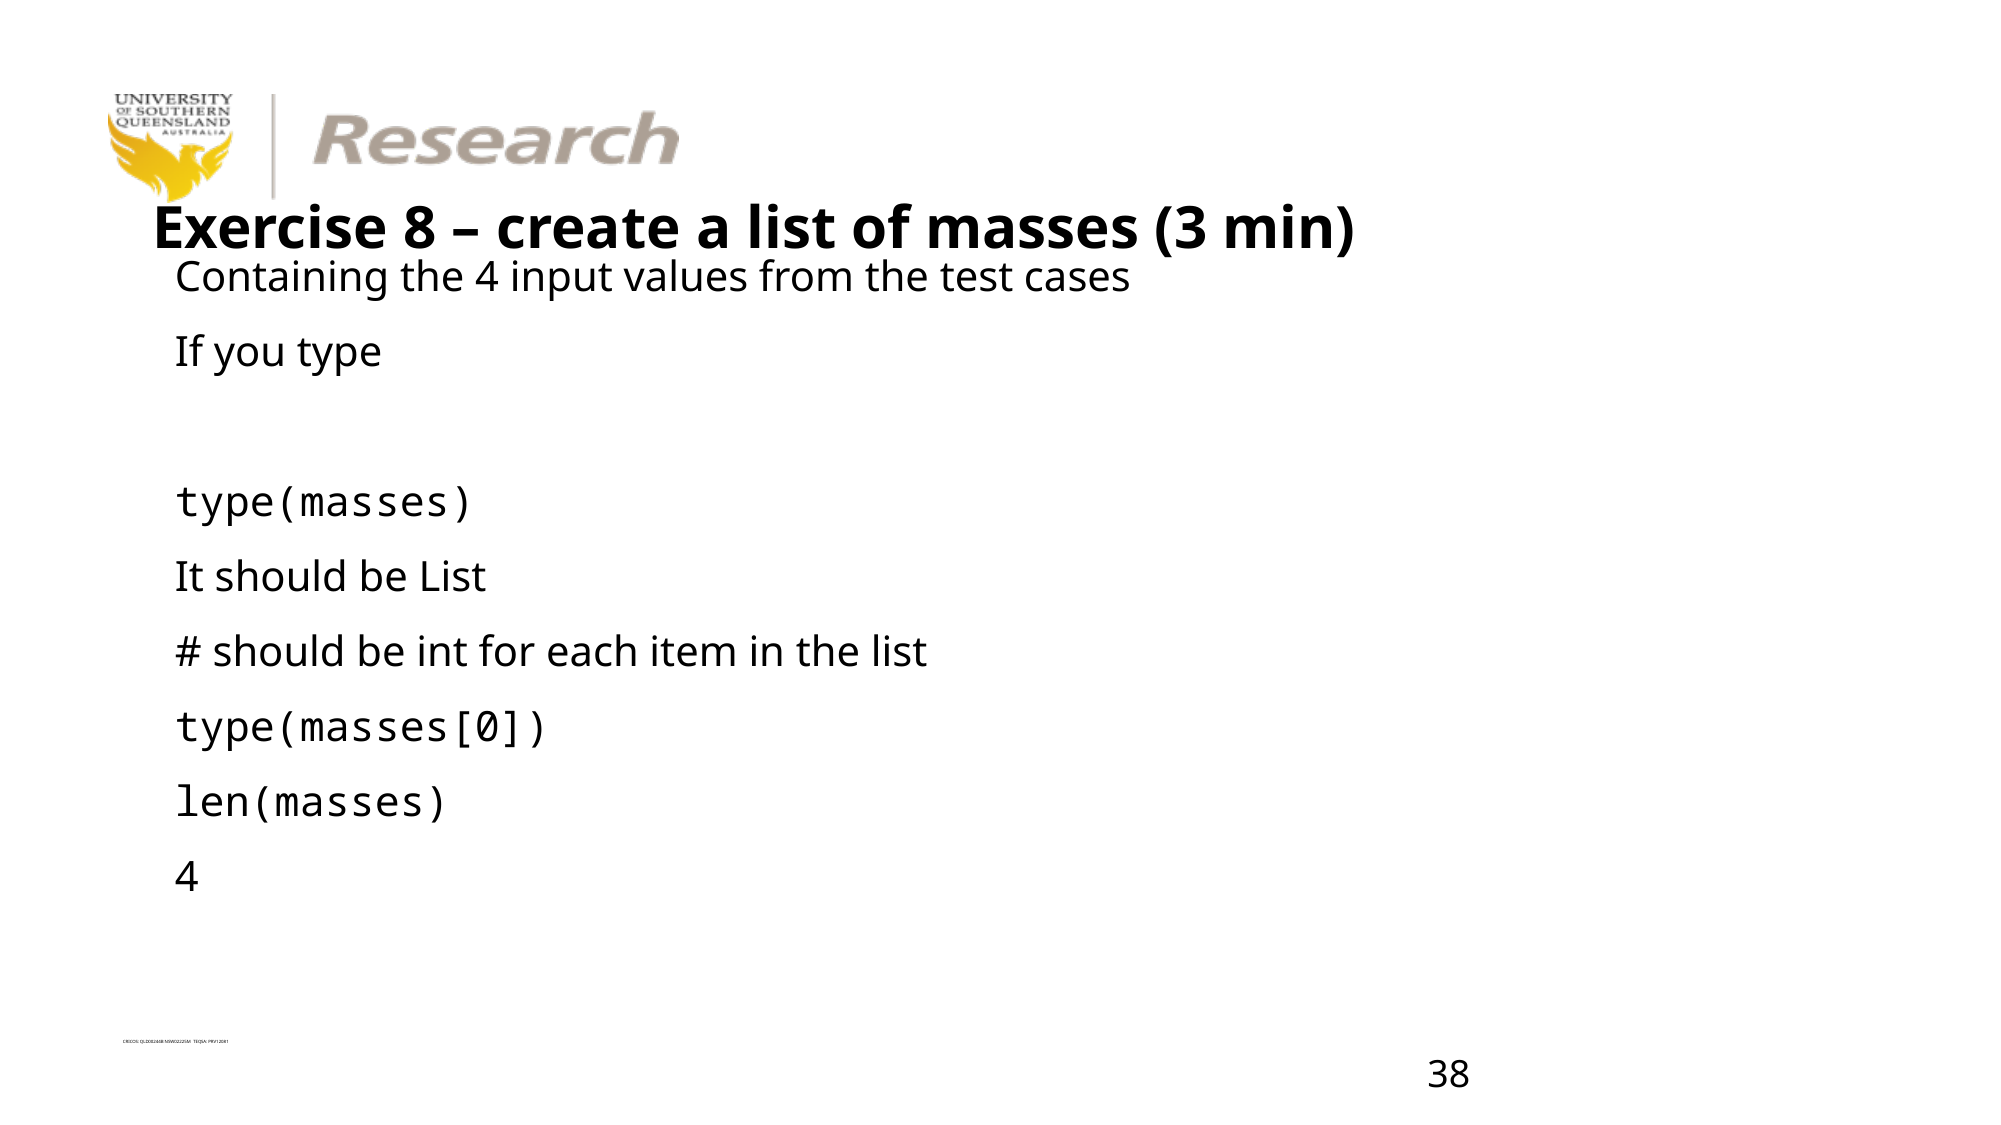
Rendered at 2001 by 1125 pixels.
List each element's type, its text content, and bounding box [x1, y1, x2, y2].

title Exercise 8 – create a list of masses (3 min) [137, 111, 1863, 342]
slide_number 37 [1412, 1042, 1863, 1103]
list Containing the 4 input values from the test cases If you type type(masses) It should be List # should be int for each item in the list type(masses[0]) len(masses) 4 [159, 217, 1234, 908]
picture [108, 94, 679, 203]
